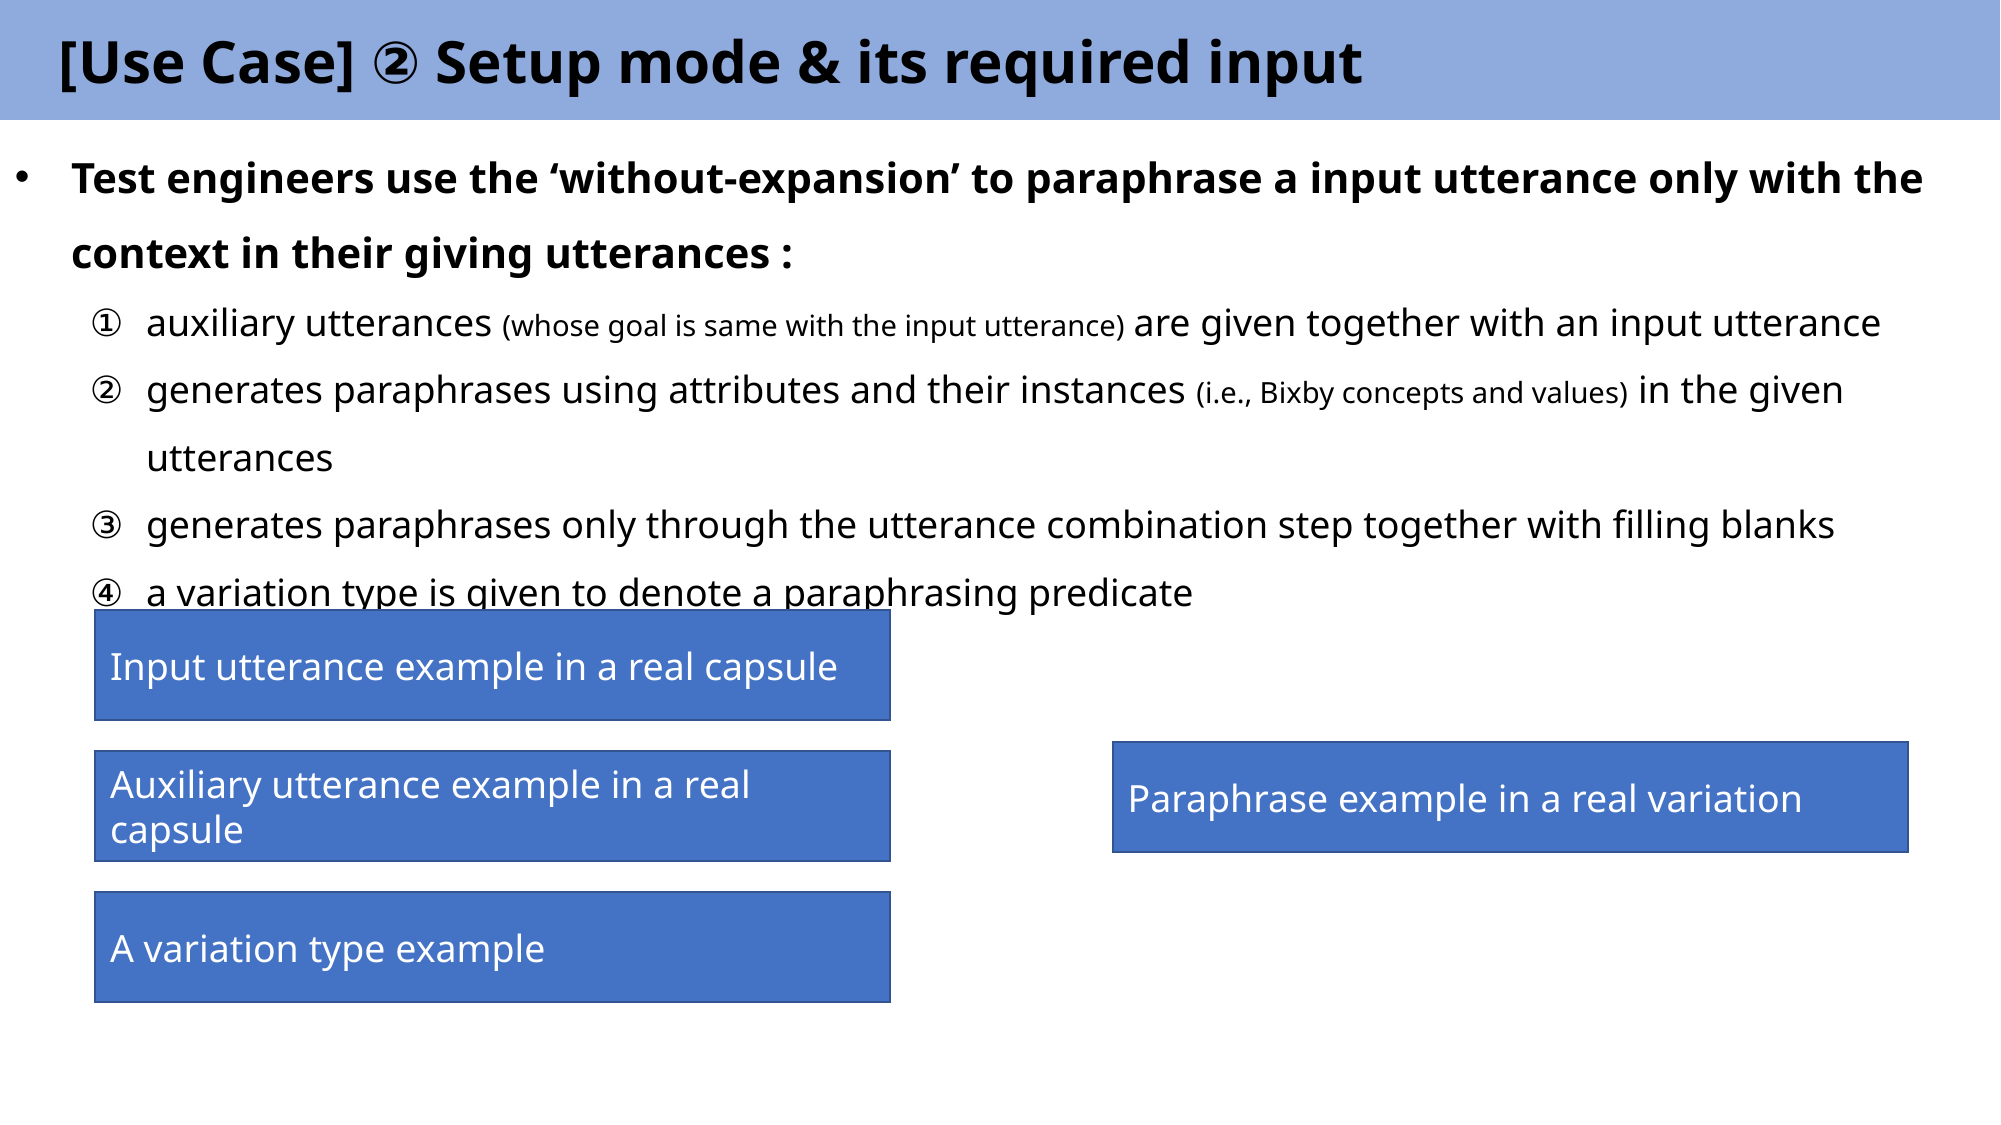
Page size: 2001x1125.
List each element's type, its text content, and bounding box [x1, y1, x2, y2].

text_box [Use Case] ② Setup mode & its required input [0, 0, 2000, 119]
text_box Auxiliary utterance example in a real capsule [94, 750, 891, 862]
text_box A variation type example [94, 891, 891, 1003]
text_box Test engineers use the ‘without-expansion’ to paraphrase a input utterance only with the context in their giving utterances : auxiliary utterances (whose goal is same with the input utterance) are given together with an input utterance generates paraphrases using attributes and their instances (i.e., Bixby concepts and values) in the given utterances generates paraphrases only through the utterance combination step together with filling blanks a variation type is given to denote a paraphrasing predicate [0, 119, 2000, 622]
text_box Input utterance example in a real capsule [94, 609, 891, 721]
text_box Paraphrase example in a real variation [1112, 741, 1909, 853]
